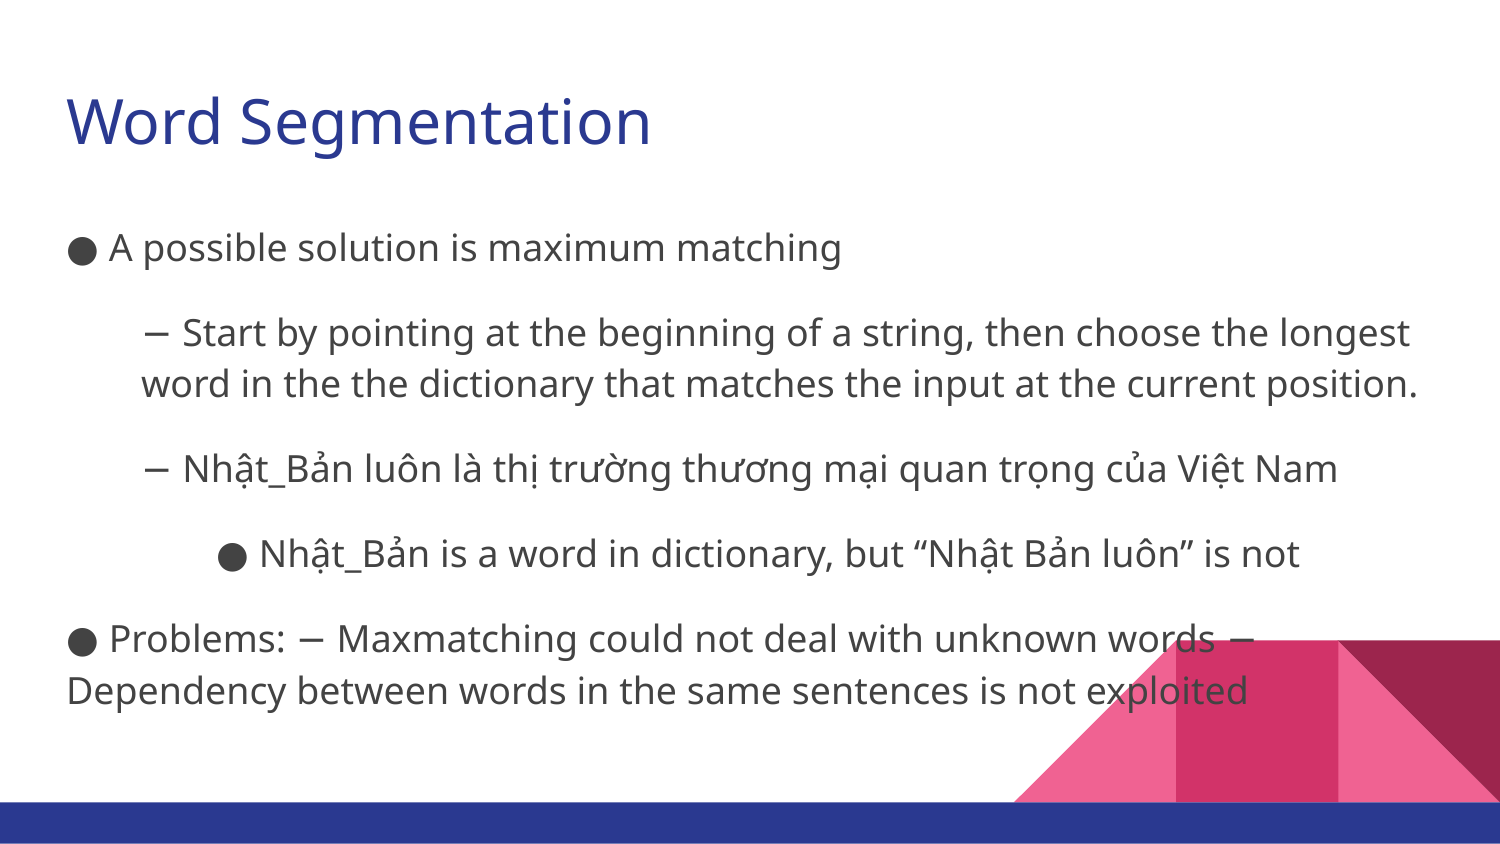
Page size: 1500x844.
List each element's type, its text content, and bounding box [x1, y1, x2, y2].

title Word Segmentation [51, 67, 1449, 167]
list ● A possible solution is maximum matching − Start by pointing at the beginning of a string, then choose the longest word in the the dictionary that matches the input at the current position. − Nhật_Bản luôn là thị trường thương mại quan trọng của Việt Nam ● Nhật_Bản is a word in dictionary, but “Nhật Bản luôn” is not ● Problems: − Maxmatching could not deal with unknown words − Dependency between words in the same sentences is not exploited [51, 201, 1449, 750]
